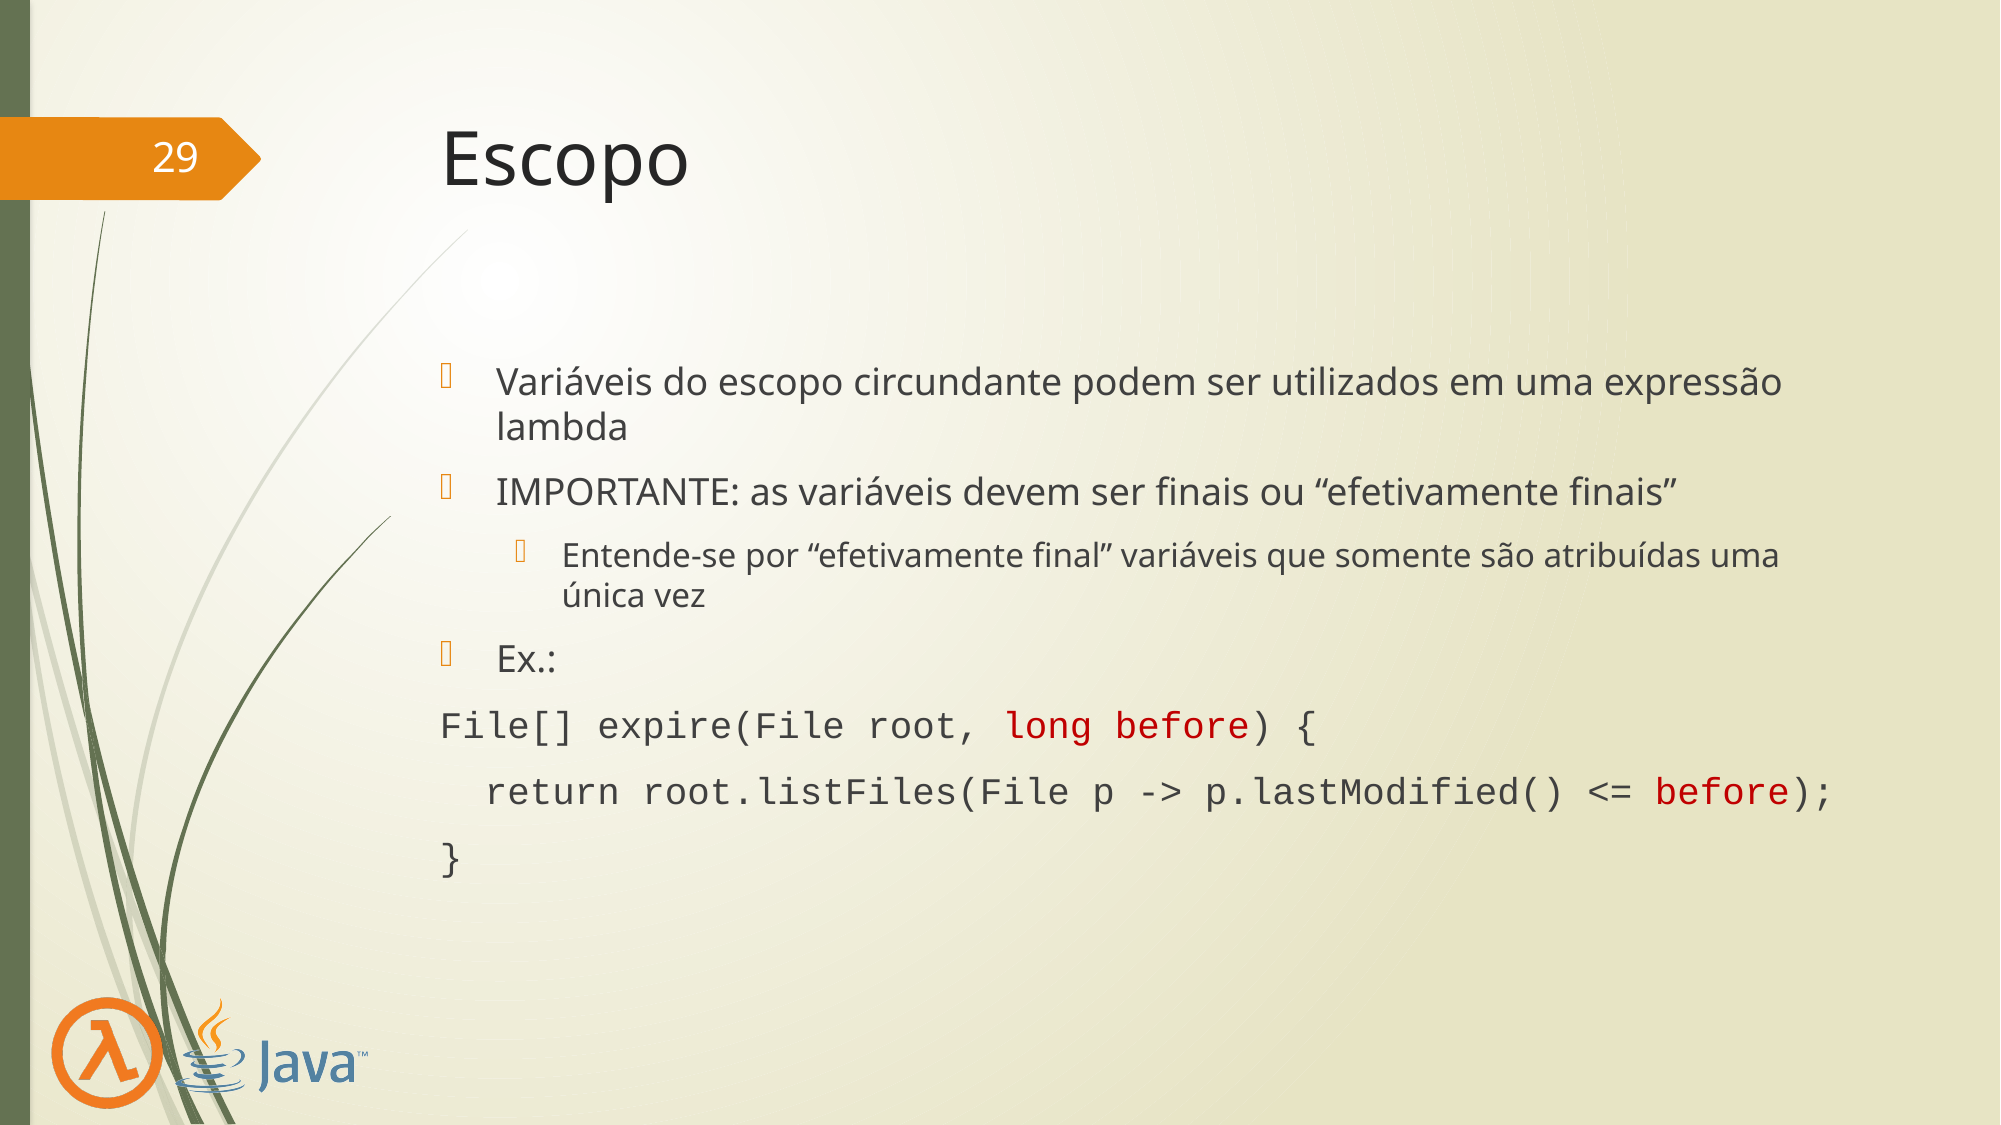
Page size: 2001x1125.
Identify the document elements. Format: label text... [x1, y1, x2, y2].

list Variáveis do escopo circundante podem ser utilizados em uma expressão lambda IMPORTANTE: as variáveis devem ser finais ou “efetivamente finais” Entende-se por “efetivamente final” variáveis que somente são atribuídas uma única vez Ex.: File[] expire(File root, long before) { return root.listFiles(File p -> p.lastModified() <= before); } [424, 350, 1888, 970]
slide_number 29 [87, 129, 216, 190]
picture [175, 997, 368, 1093]
title Escopo [425, 102, 1888, 313]
picture [48, 994, 166, 1112]
